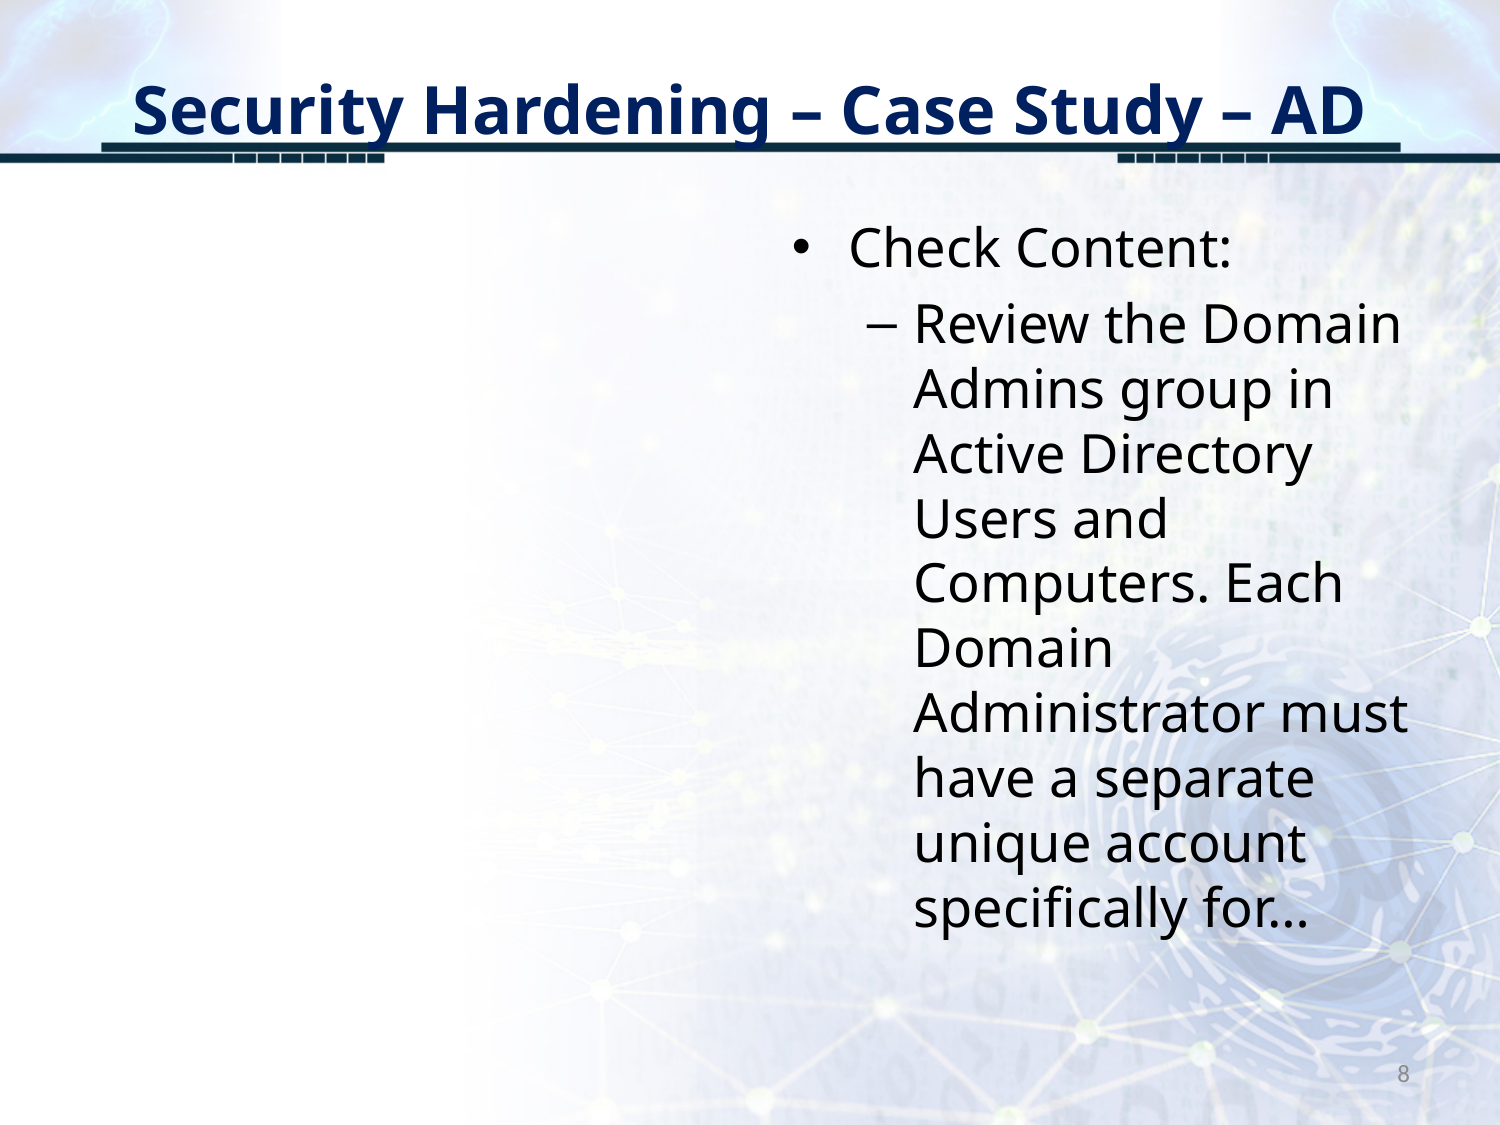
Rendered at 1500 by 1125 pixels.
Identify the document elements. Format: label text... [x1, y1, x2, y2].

slide_number 8 [1074, 1042, 1425, 1103]
list Check Content: Review the Domain Admins group in Active Directory Users and Computers. Each Domain Administrator must have a separate unique account specifically for… [776, 205, 1432, 1023]
title Security Hardening – Case Study – AD [75, 34, 1425, 182]
picture [0, 0, 1500, 1125]
